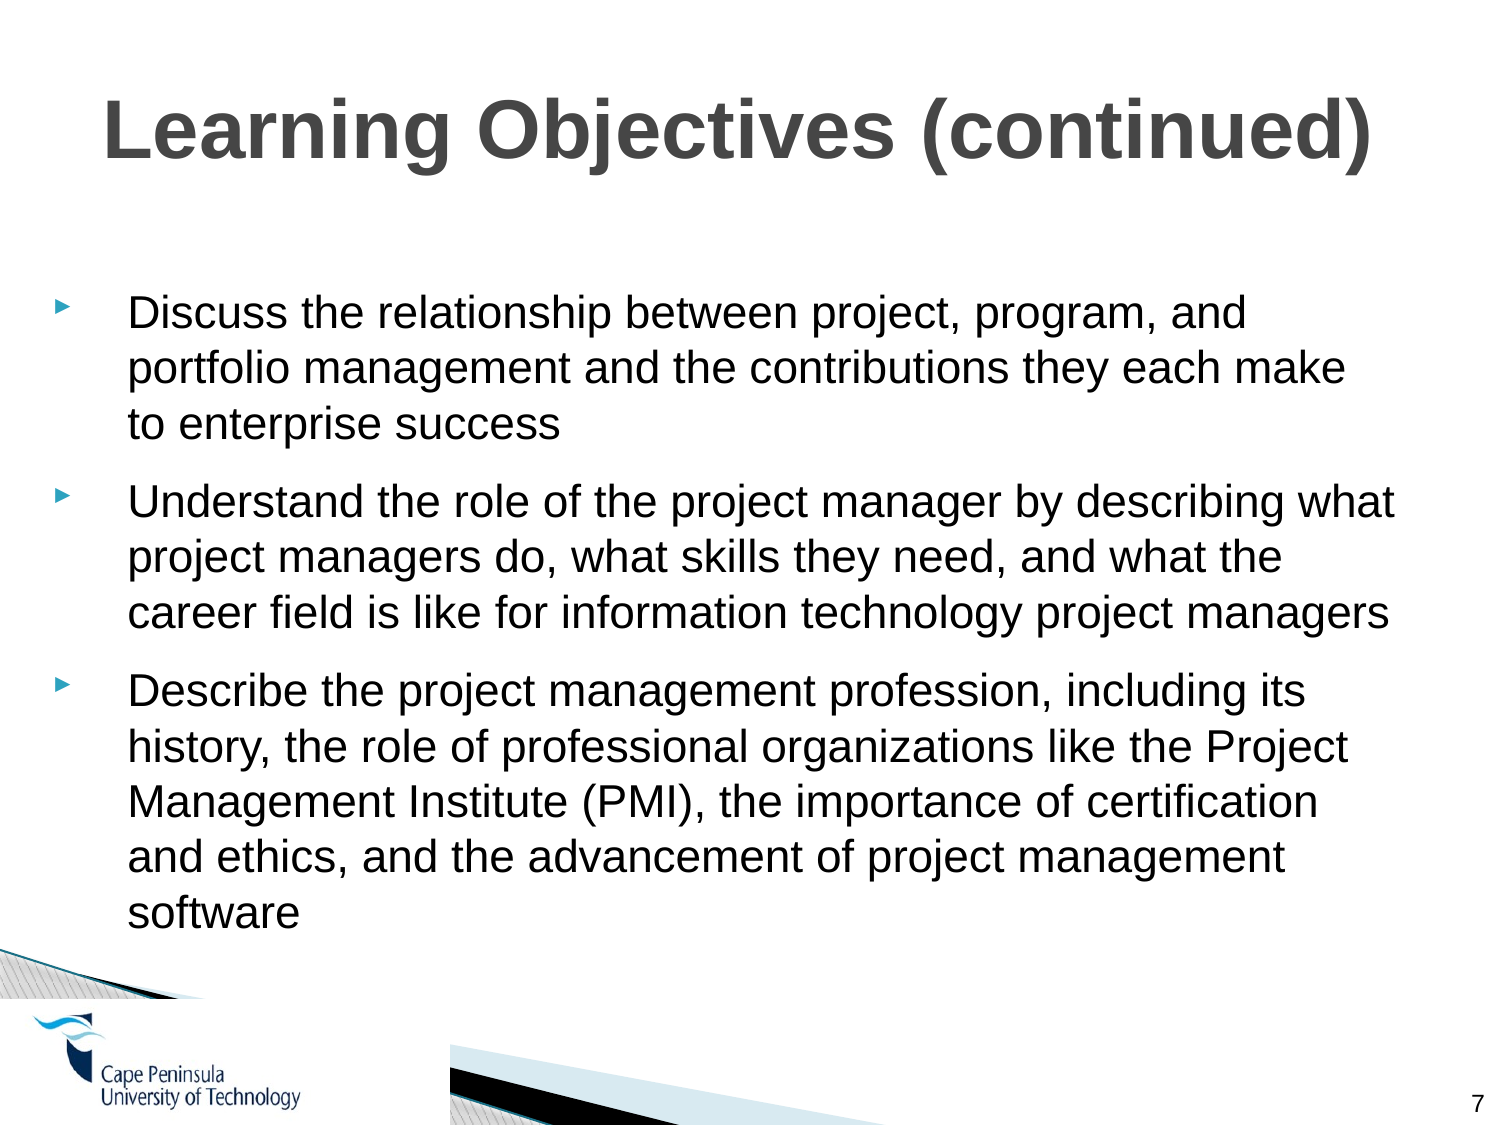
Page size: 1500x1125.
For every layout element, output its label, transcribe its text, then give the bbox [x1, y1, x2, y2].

title Learning Objectives (continued) [87, 37, 1438, 213]
list Discuss the relationship between project, program, and portfolio management and the contributions they each make to enterprise success Understand the role of the project manager by describing what project managers do, what skills they need, and what the career field is like for information technology project managers Describe the project management profession, including its history, the role of professional organizations like the Project Management Institute (PMI), the importance of certification and ethics, and the advancement of project management software [37, 275, 1413, 999]
picture [0, 999, 450, 1125]
slide_number 7 [1408, 1065, 1500, 1125]
